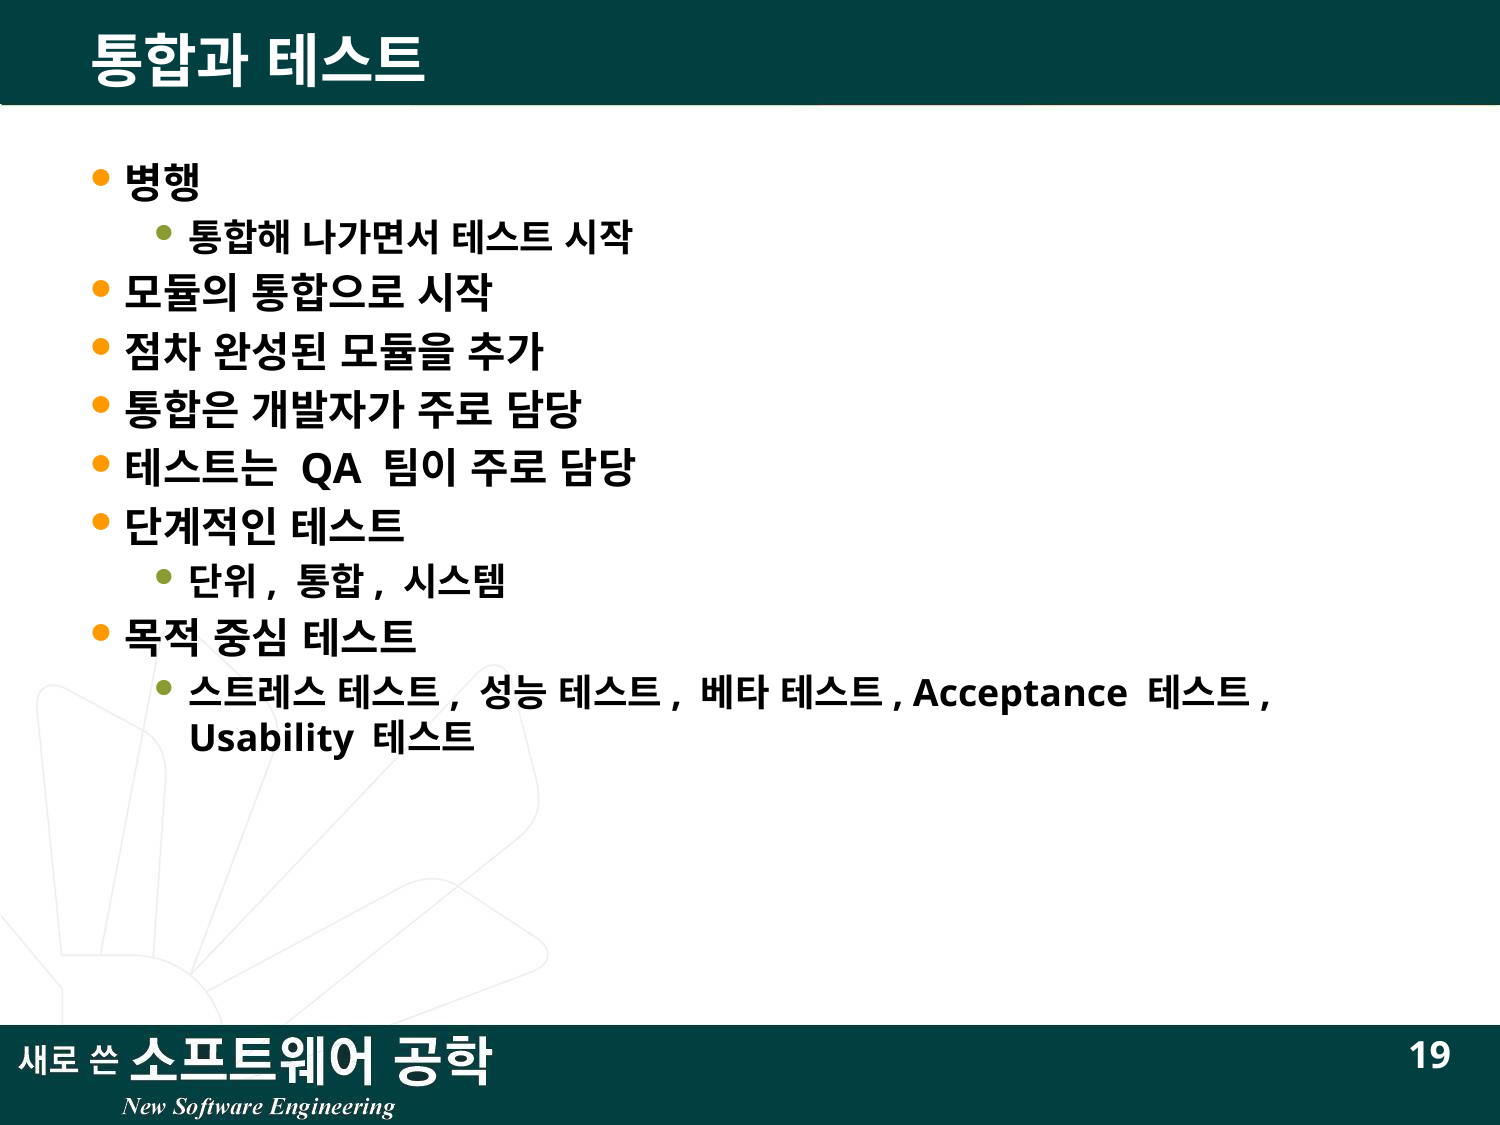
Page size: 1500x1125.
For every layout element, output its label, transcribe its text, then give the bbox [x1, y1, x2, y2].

title 통합과 테스트 [74, 13, 1426, 106]
list 병행 통합해 나가면서 테스트 시작 모듈의 통합으로 시작 점차 완성된 모듈을 추가 통합은 개발자가 주로 담당 테스트는 QA 팀이 주로 담당 단계적인 테스트 단위, 통합, 시스템 목적 중심 테스트 스트레스 테스트, 성능 테스트, 베타 테스트, Acceptance 테스트, Usability 테스트 [74, 148, 1426, 1006]
picture [0, 0, 1500, 1125]
